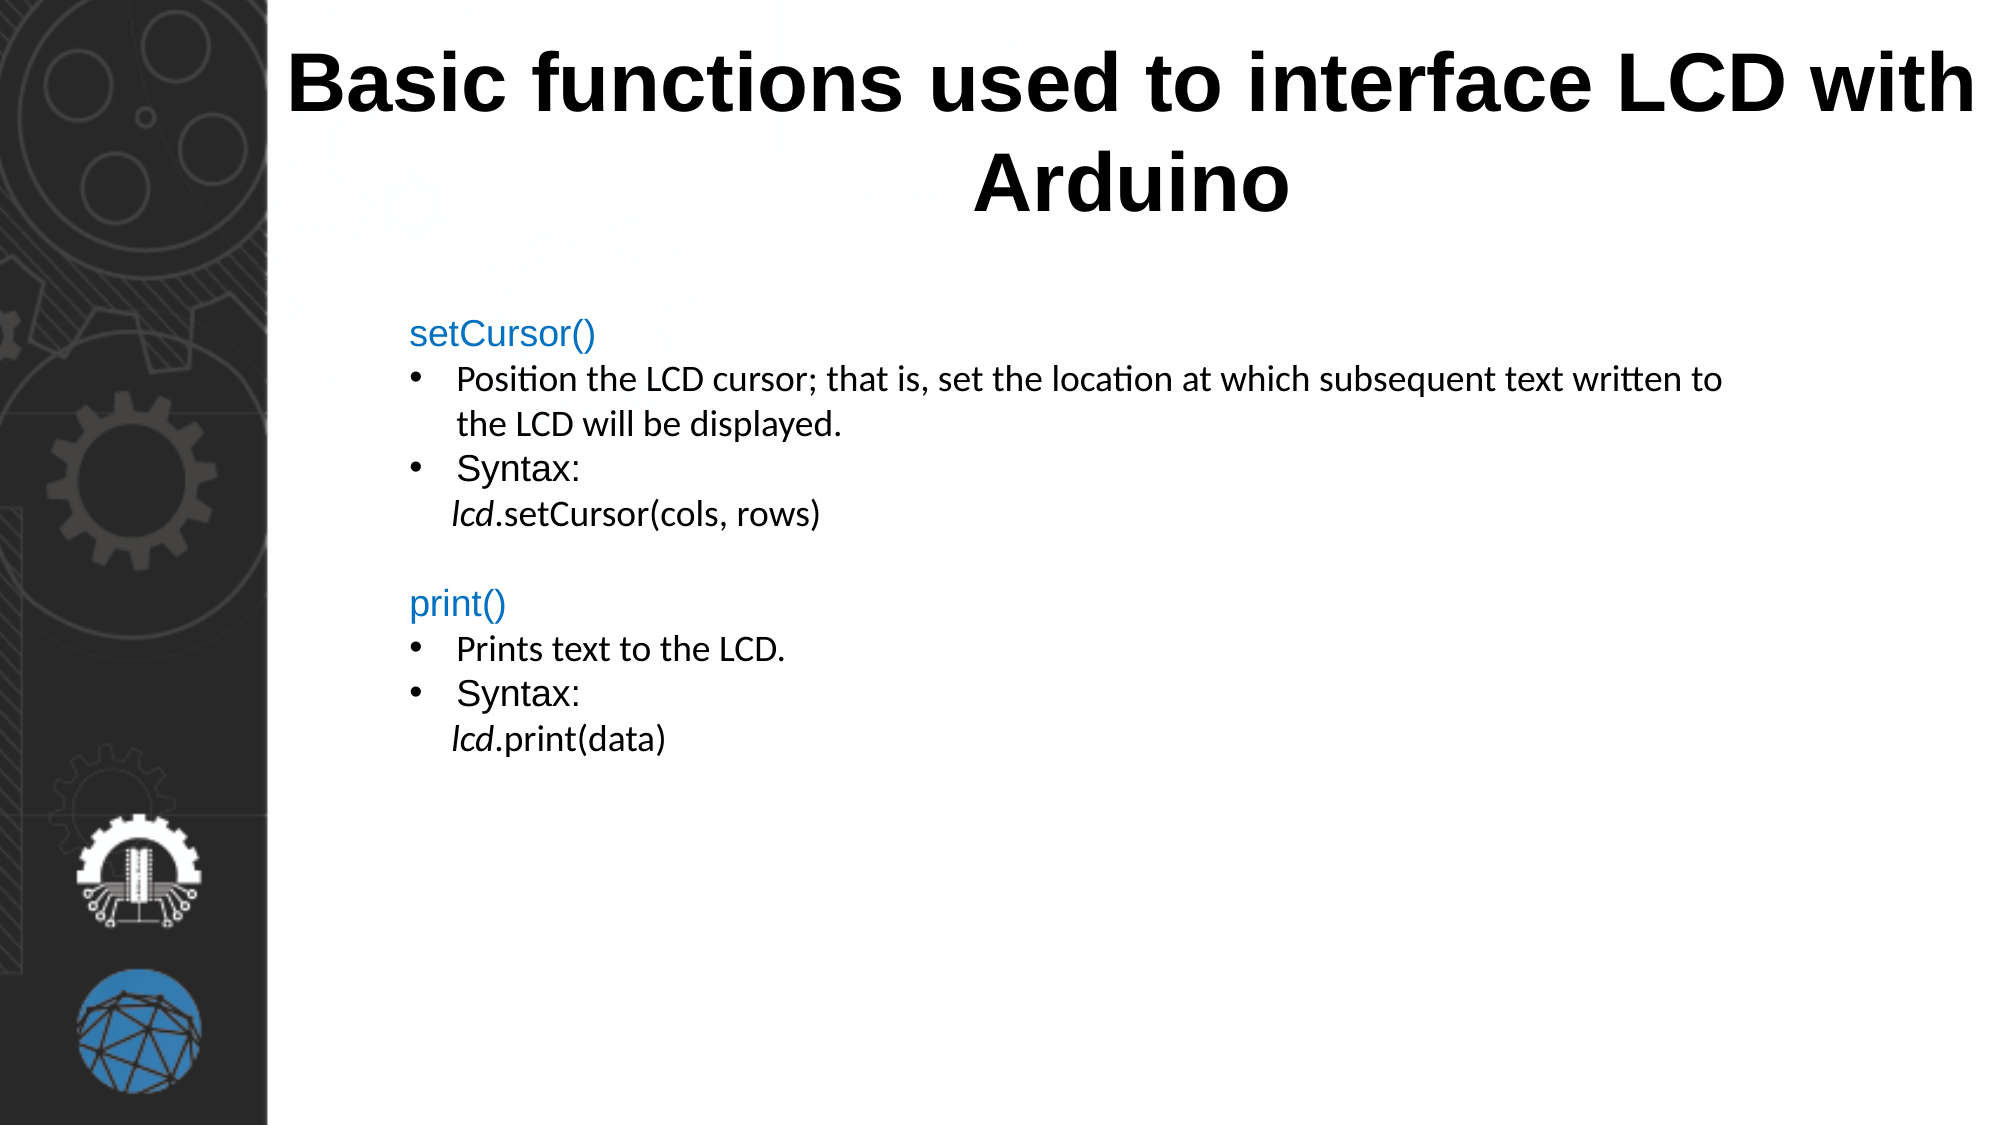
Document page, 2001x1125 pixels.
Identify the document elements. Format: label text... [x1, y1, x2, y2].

picture [0, 0, 2001, 1125]
text_box Basic functions used to interface LCD with Arduino [262, 20, 2000, 236]
text_box setCursor() Position the LCD cursor; that is, set the location at which subsequent text written to the LCD will be displayed. Syntax: lcd.setCursor(cols, rows) print() Prints text to the LCD. Syntax: lcd.print(data) [394, 301, 1786, 857]
